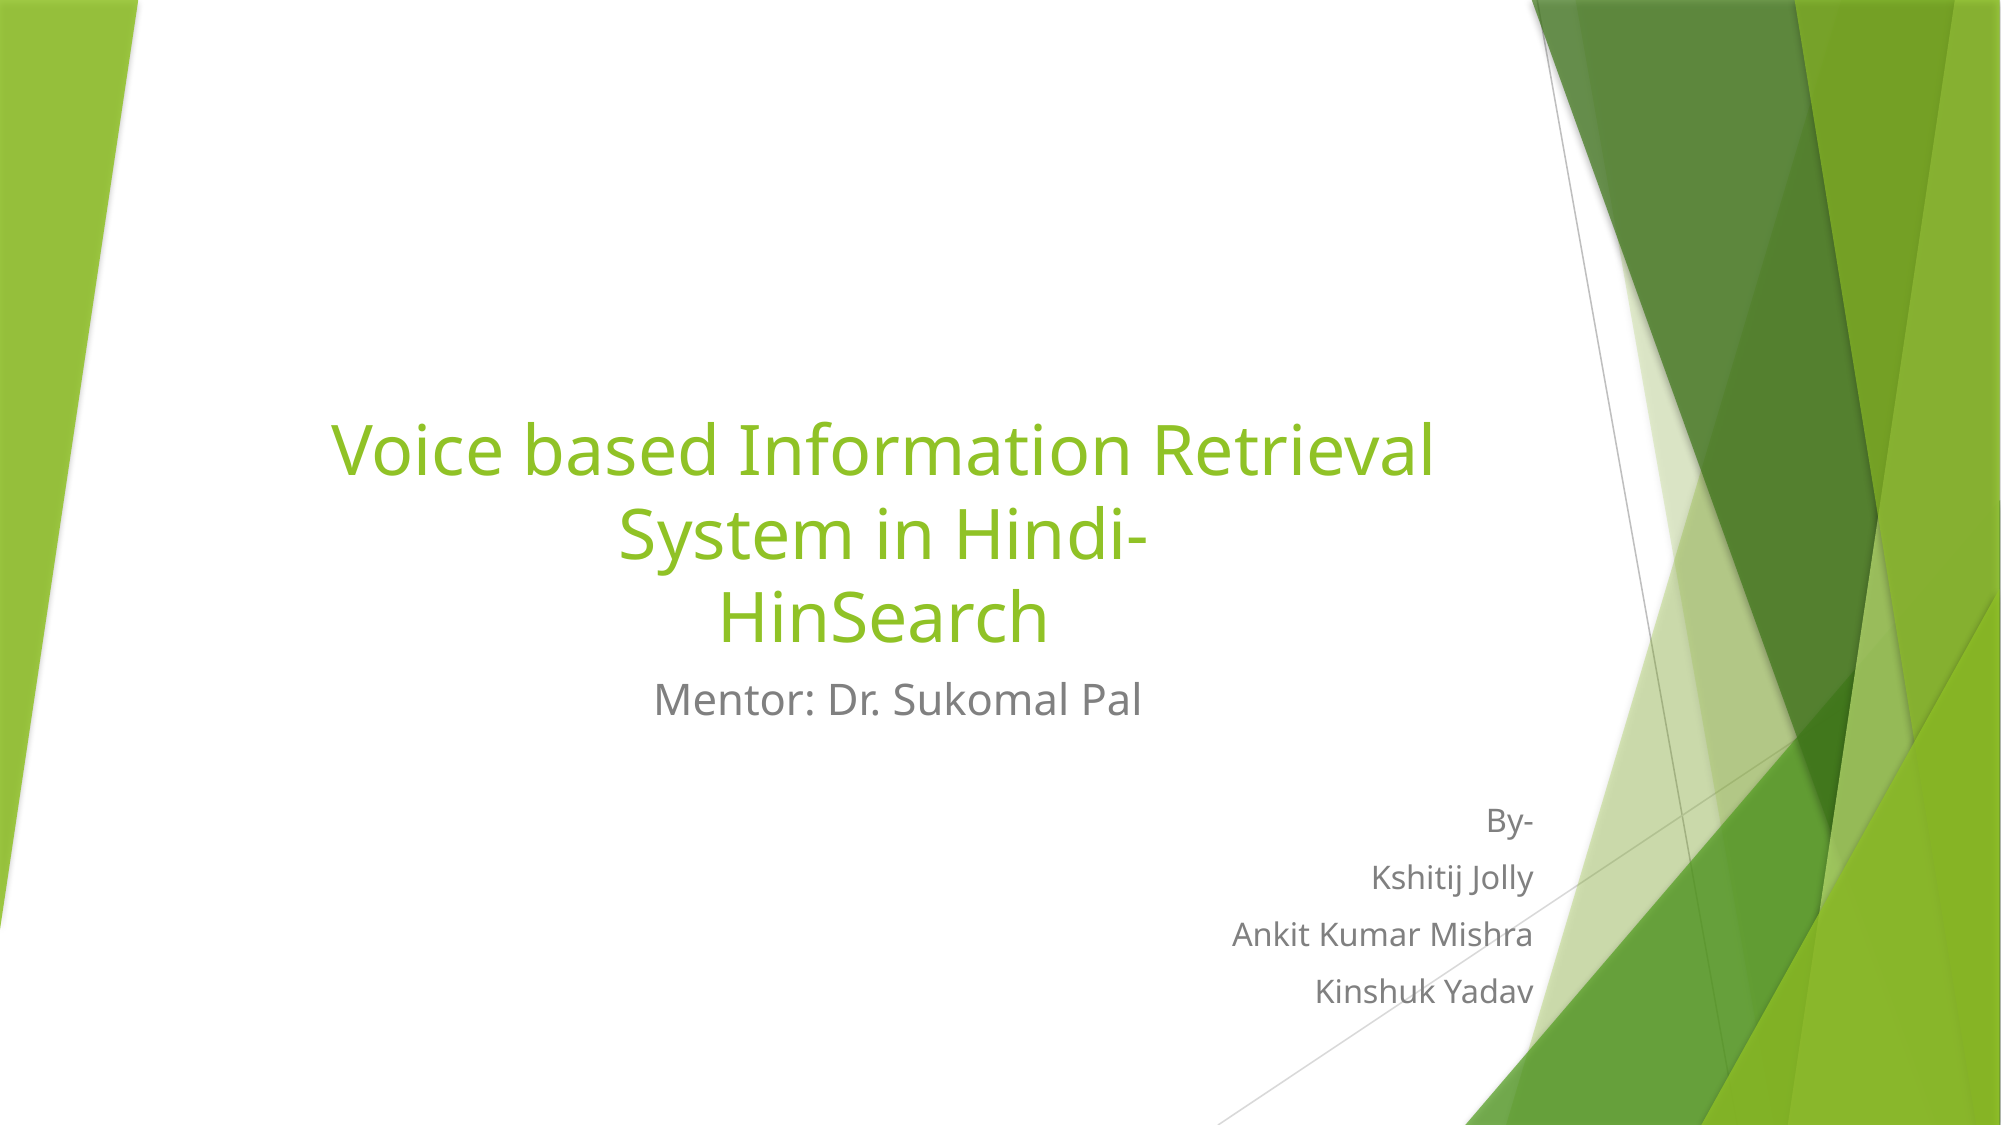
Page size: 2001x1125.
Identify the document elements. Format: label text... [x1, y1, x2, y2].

subtitle Mentor: Dr. Sukomal Pal By- Kshitij Jolly Ankit Kumar Mishra Kinshuk Yadav [247, 664, 1550, 1021]
title Voice based Information Retrieval System in Hindi- HinSearch [247, 394, 1522, 664]
